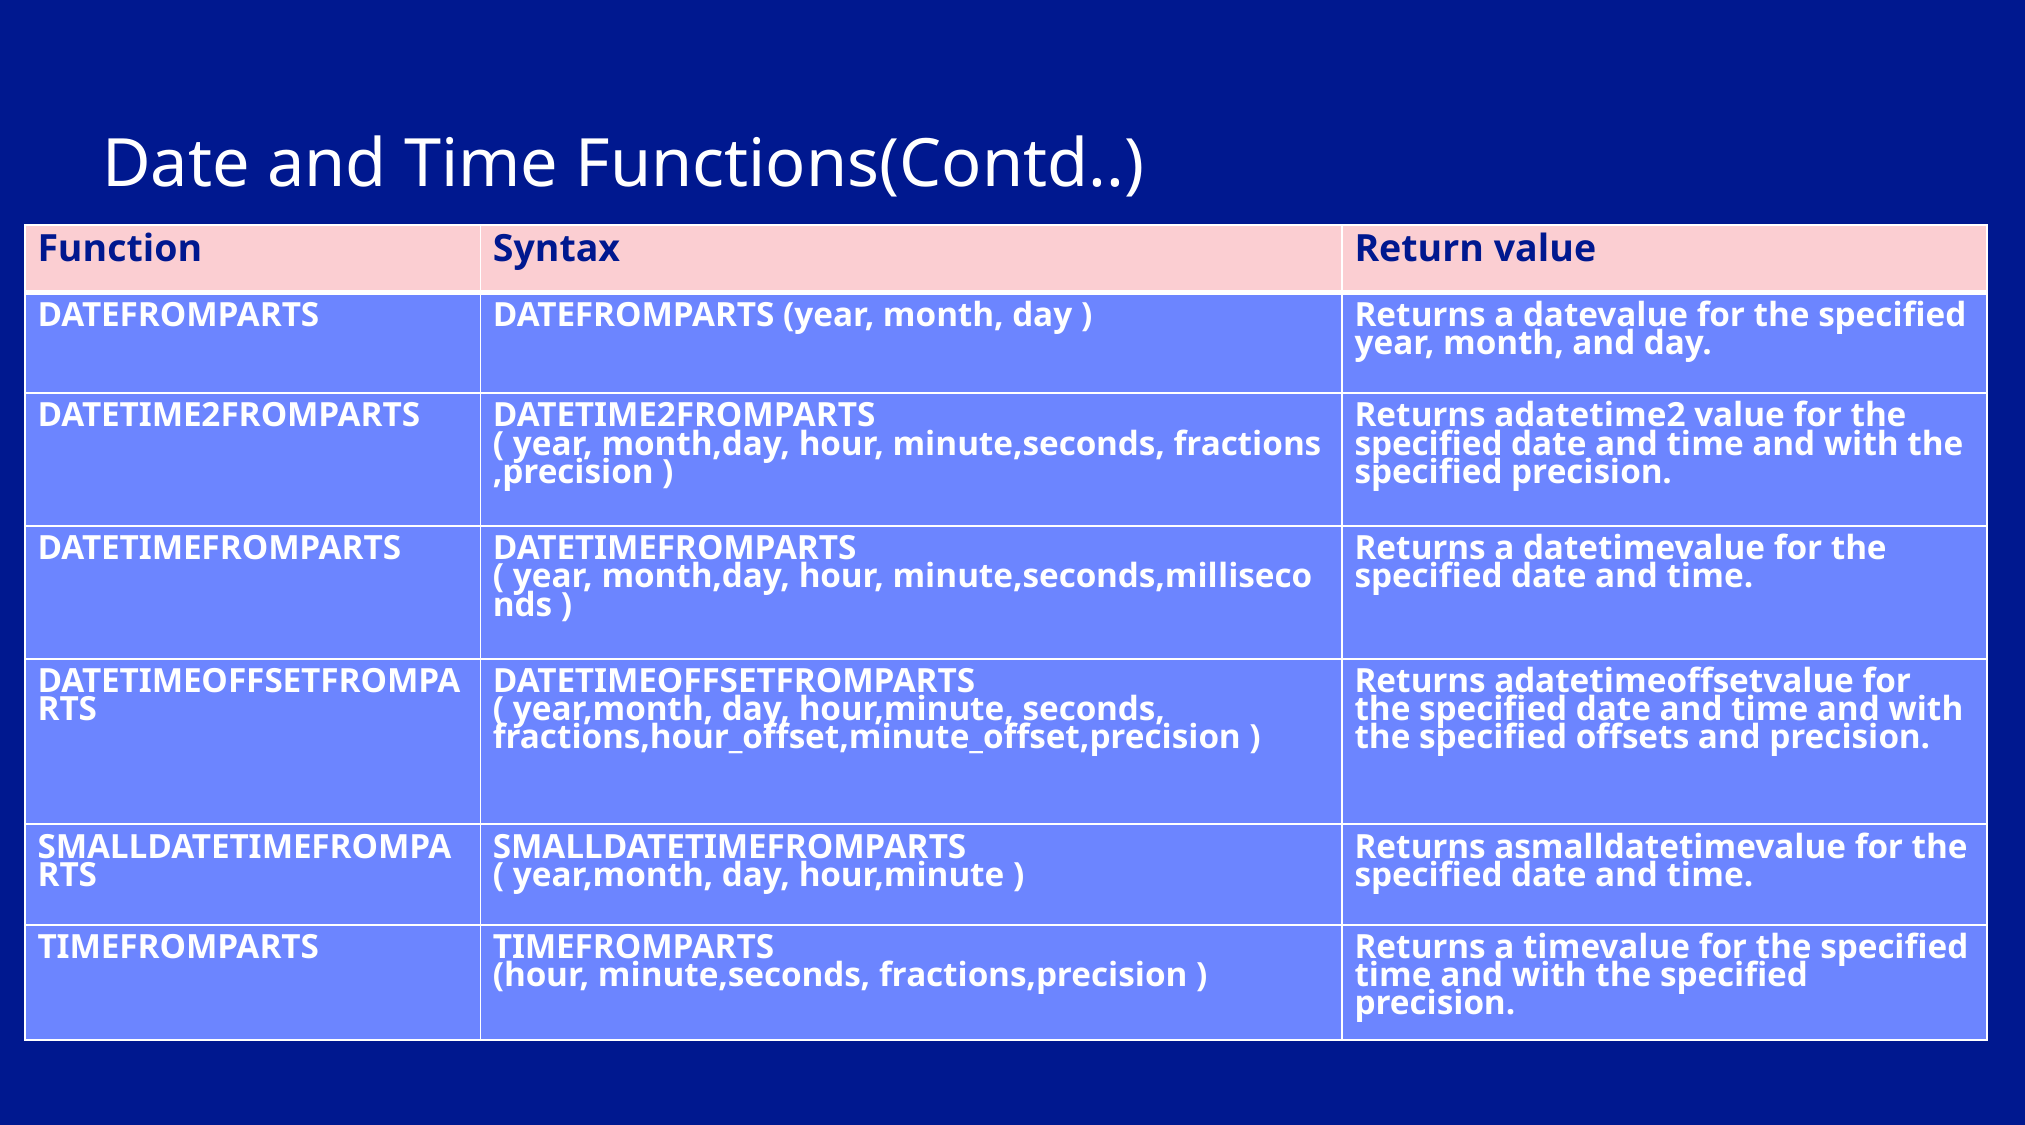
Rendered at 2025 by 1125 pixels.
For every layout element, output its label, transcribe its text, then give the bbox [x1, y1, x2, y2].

table_cell DATETIME2FROMPARTS ( year, month,day, hour, minute,seconds, fractions,precision ) [481, 394, 1341, 525]
table_cell DATETIMEOFFSETFROMPARTS [26, 660, 480, 823]
table_cell Returns adatetime2 value for the specified date and time and with the specified precision. [1343, 394, 1986, 525]
table_cell Returns a datevalue for the specified year, month, and day. [1343, 295, 1986, 392]
table_cell DATETIMEFROMPARTS ( year, month,day, hour, minute,seconds,milliseconds ) [481, 527, 1341, 658]
table_cell DATETIMEFROMPARTS [26, 527, 480, 658]
text_box Date and Time Functions(Contd..) [87, 112, 1313, 208]
table_cell DATETIME2FROMPARTS [26, 394, 480, 525]
table_cell DATETIMEOFFSETFROMPARTS ( year,month, day, hour,minute, seconds, fractions,hour_offset,minute_offset,precision ) [481, 660, 1341, 823]
table_cell SMALLDATETIMEFROMPARTS [26, 825, 480, 924]
table_header Function [26, 226, 480, 290]
table_cell Returns a timevalue for the specified time and with the specified precision. [1343, 926, 1986, 1039]
table_cell DATEFROMPARTS (year, month, day ) [481, 295, 1341, 392]
table_cell TIMEFROMPARTS (hour, minute,seconds, fractions,precision ) [481, 926, 1341, 1039]
table_cell Returns adatetimeoffsetvalue for the specified date and time and with the specified offsets and precision. [1343, 660, 1986, 823]
table_cell TIMEFROMPARTS [26, 926, 480, 1039]
table_header Syntax [481, 226, 1341, 290]
table_cell Returns asmalldatetimevalue for the specified date and time. [1343, 825, 1986, 924]
table_cell SMALLDATETIMEFROMPARTS ( year,month, day, hour,minute ) [481, 825, 1341, 924]
table_cell Returns a datetimevalue for the specified date and time. [1343, 527, 1986, 658]
table_cell DATEFROMPARTS [26, 295, 480, 392]
table_header Return value [1343, 226, 1986, 290]
